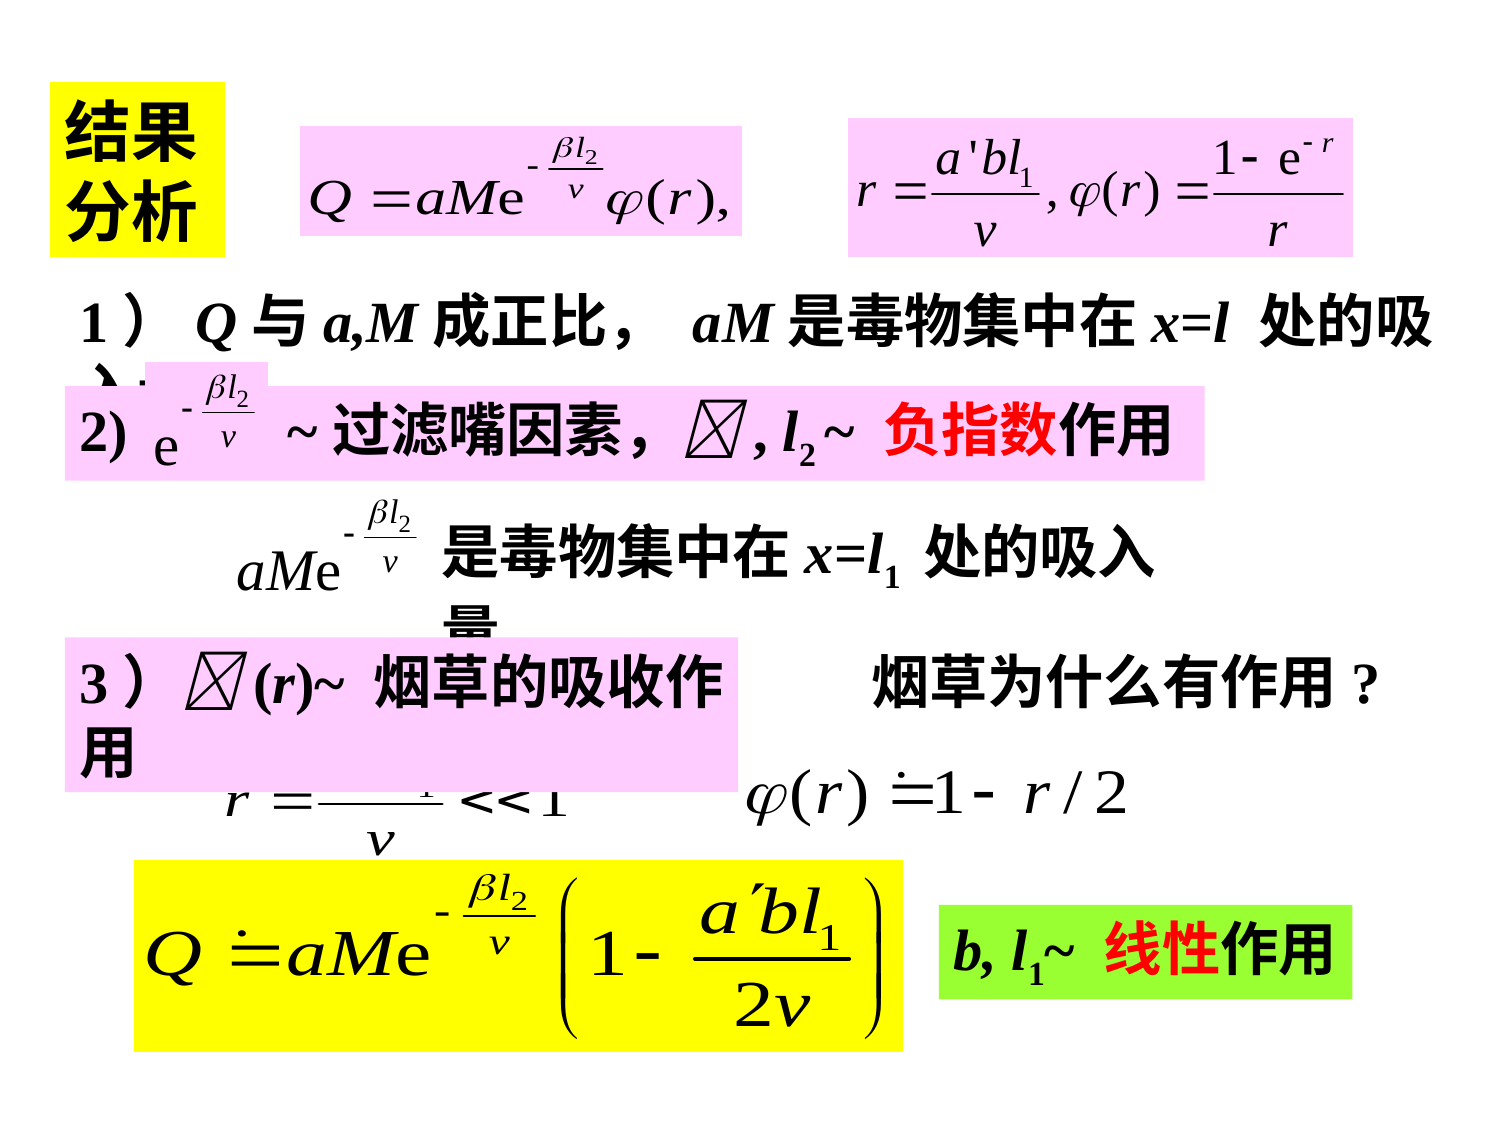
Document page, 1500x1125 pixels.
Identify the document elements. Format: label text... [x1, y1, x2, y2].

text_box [64, 362, 1205, 481]
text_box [737, 758, 1138, 839]
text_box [214, 737, 576, 858]
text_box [299, 117, 1354, 258]
text_box 烟草为什么有作用? [856, 637, 1408, 723]
text_box b, l1~ 线性作用 [938, 904, 1353, 1000]
text_box 3）(r)~ 烟草的吸收作用 [64, 637, 739, 793]
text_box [227, 487, 1219, 606]
text_box 1）Q与a,M成正比， aM是毒物集中在x=l 处的吸入量 [64, 277, 1465, 432]
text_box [133, 860, 904, 1053]
text_box 结果分析 [50, 82, 225, 257]
